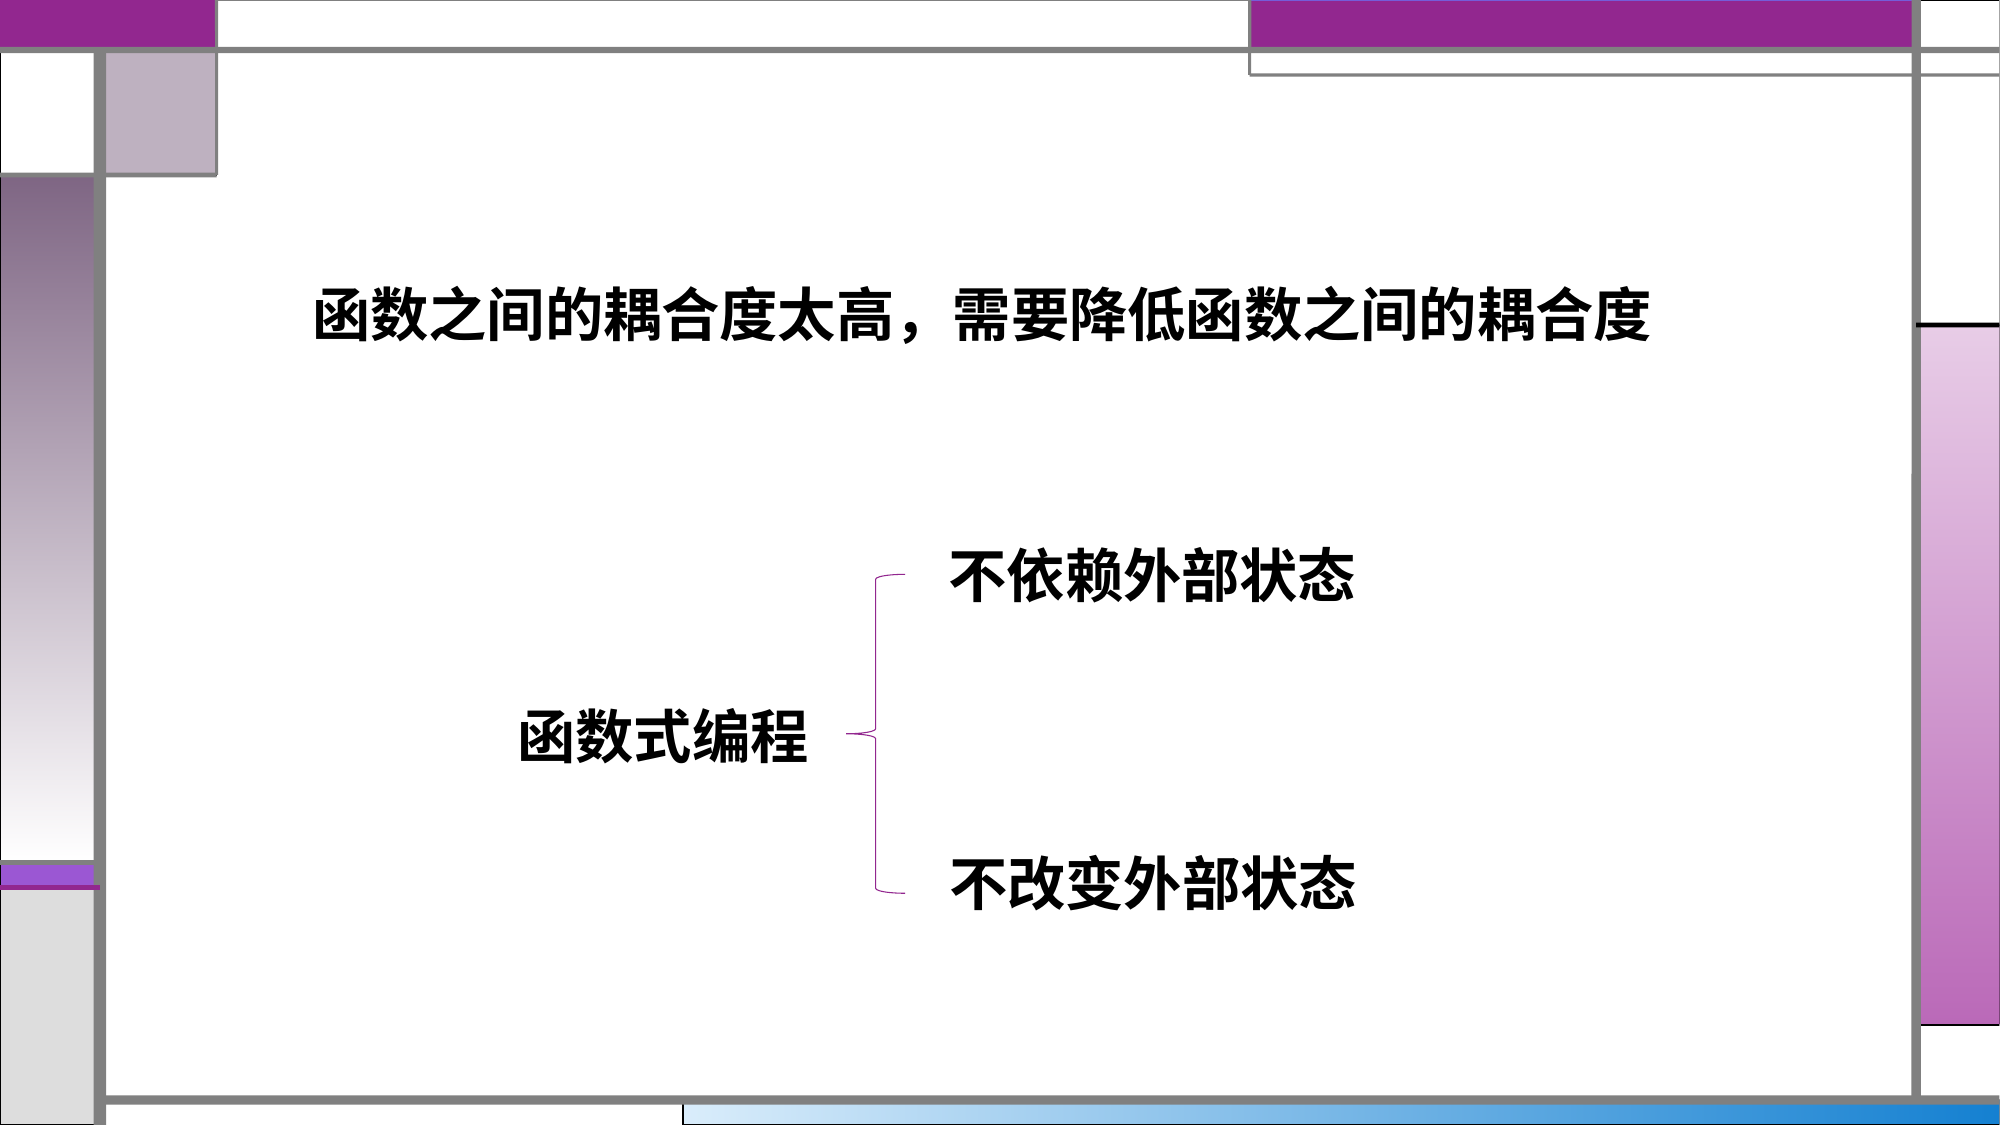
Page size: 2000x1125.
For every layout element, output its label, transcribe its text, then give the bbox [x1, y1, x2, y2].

text_box 不改变外部状态 [869, 840, 1437, 925]
text_box 不依赖外部状态 [880, 531, 1425, 617]
text_box [846, 576, 906, 840]
text_box 函数式编程 [456, 692, 870, 778]
text_box 函数之间的耦合度太高，需要降低函数之间的耦合度 [279, 270, 1685, 356]
